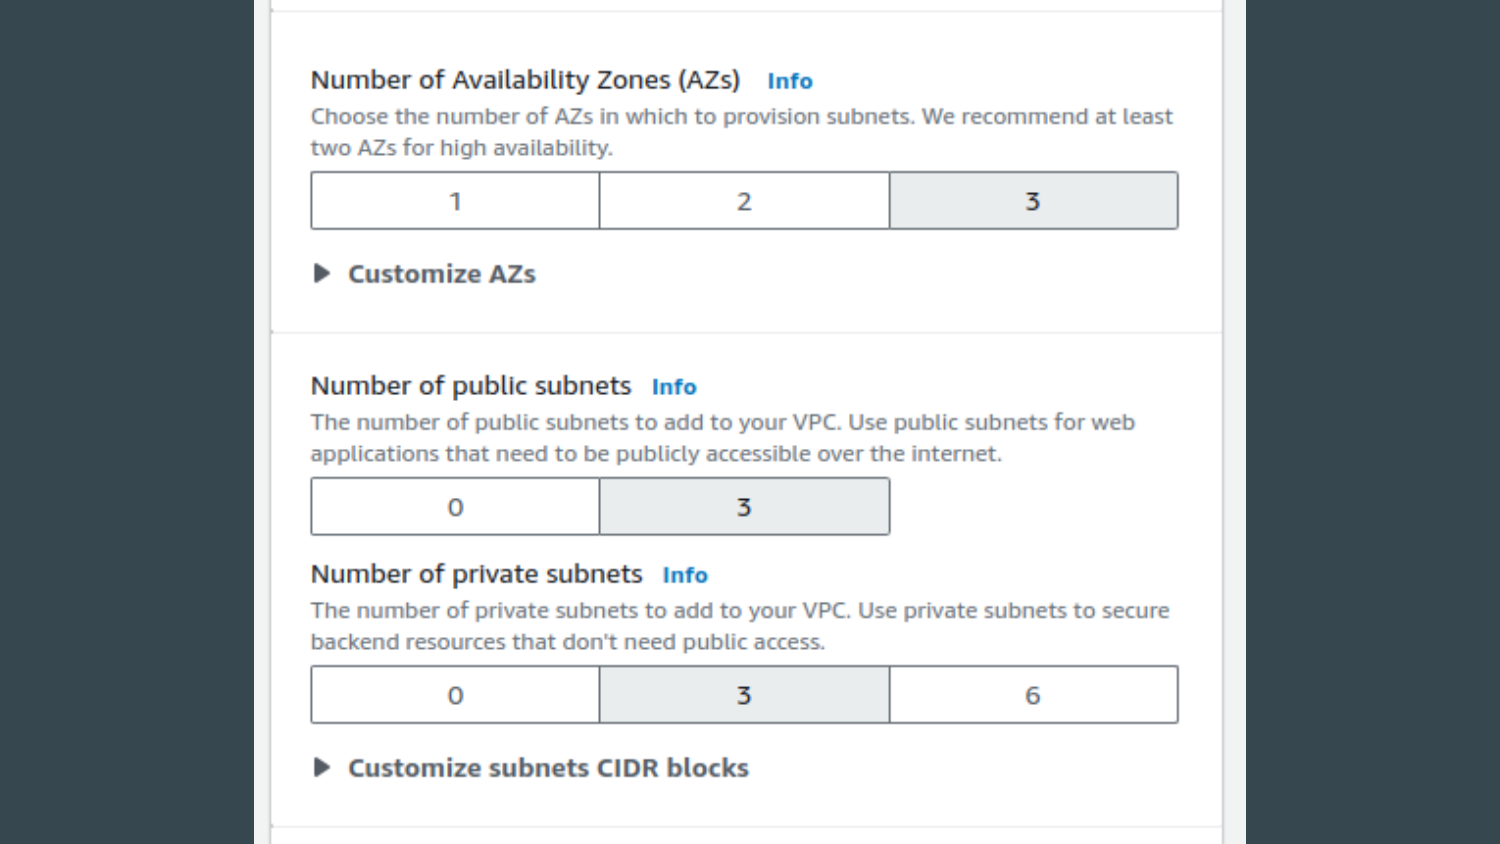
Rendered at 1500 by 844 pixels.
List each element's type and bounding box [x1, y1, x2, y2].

picture [254, 0, 1246, 844]
